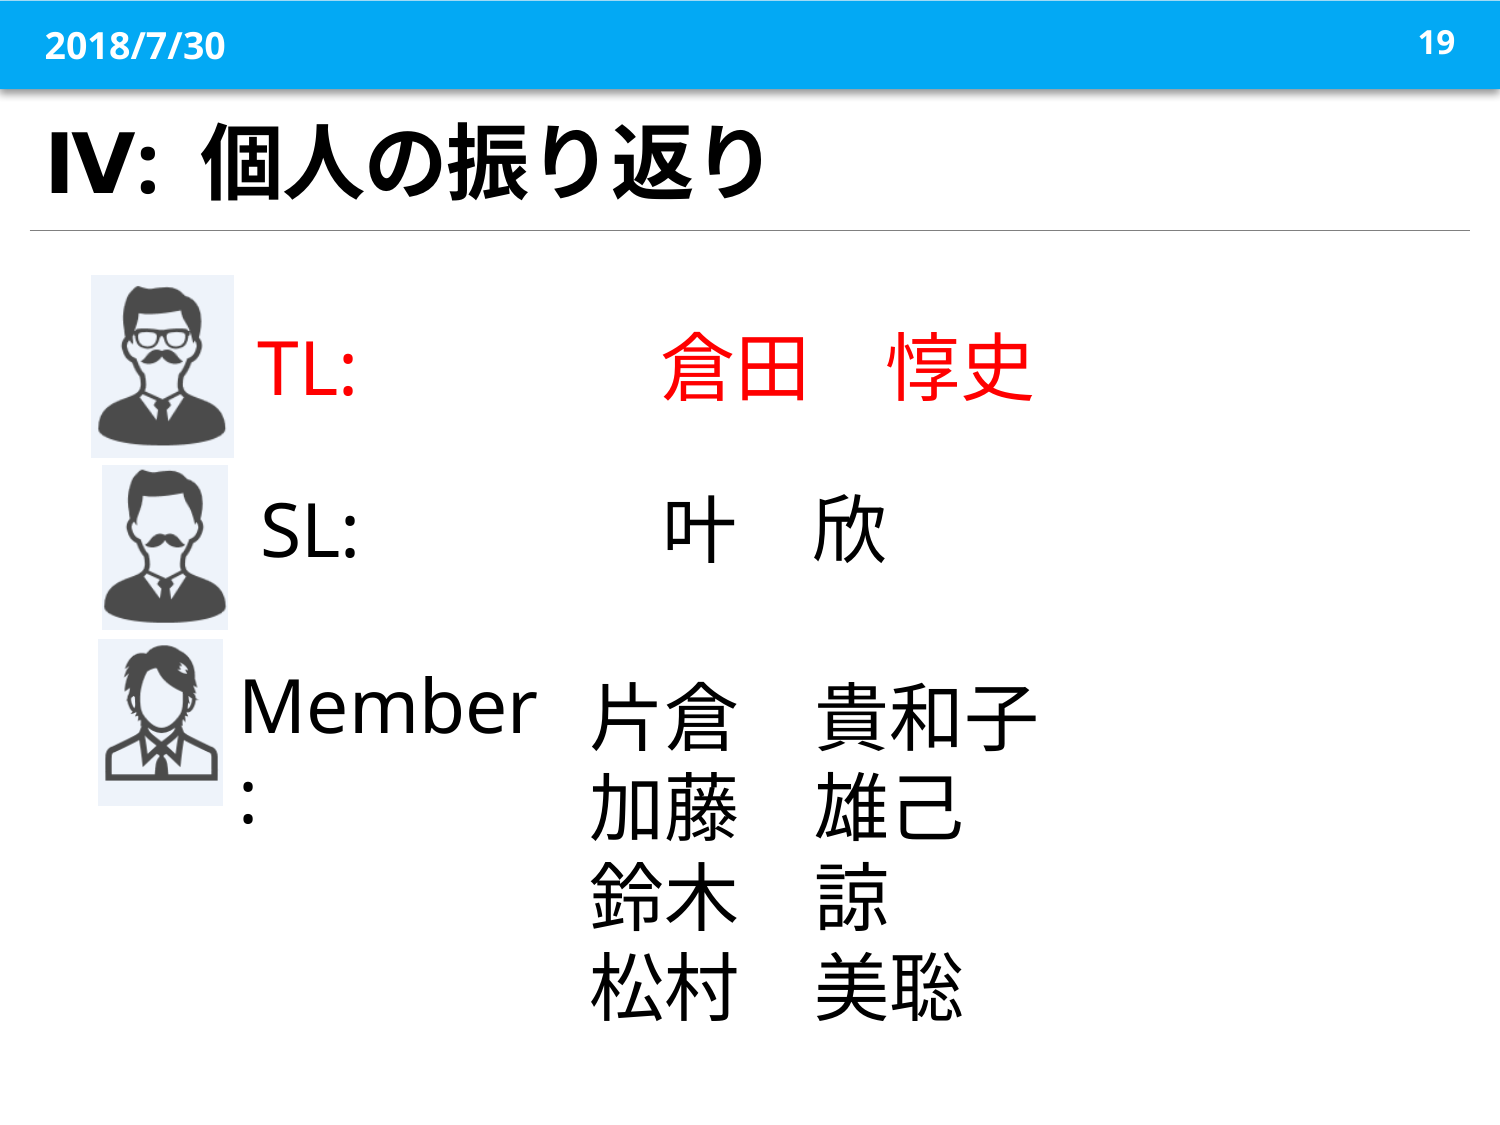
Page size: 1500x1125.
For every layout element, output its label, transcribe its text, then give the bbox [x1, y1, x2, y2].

picture [97, 639, 223, 807]
picture [101, 465, 229, 631]
text_box 片倉 貴和子 加藤 雄己 鈴木 諒 松村 美聡 [574, 663, 1179, 1039]
text_box SL: 叶 欣 [245, 475, 1115, 581]
text_box Member: [224, 650, 568, 846]
picture [90, 274, 235, 459]
slide_number 19 [1210, 14, 1471, 74]
title Ⅳ: 個人の振り返り [29, 100, 1471, 219]
text_box TL: 倉田 惇史 [243, 312, 1112, 418]
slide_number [29, 14, 296, 74]
